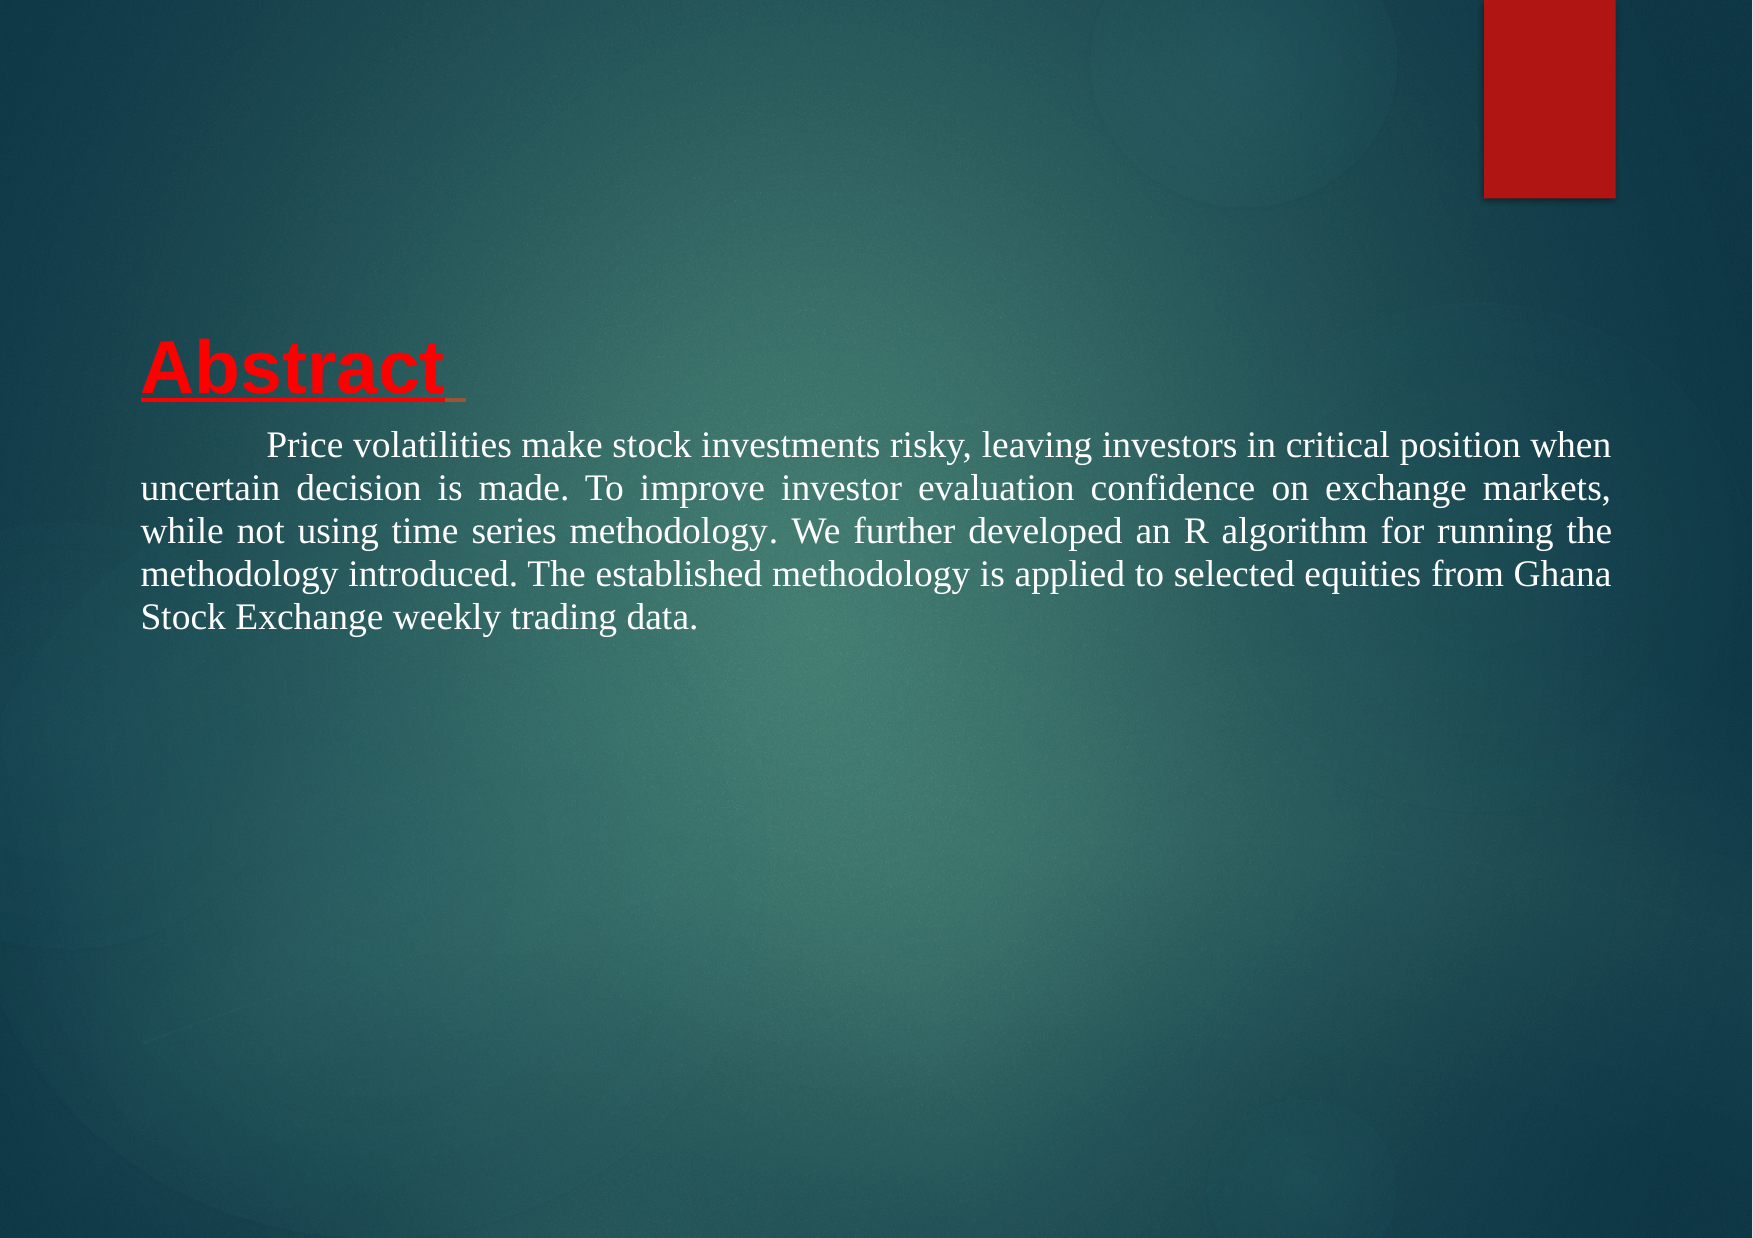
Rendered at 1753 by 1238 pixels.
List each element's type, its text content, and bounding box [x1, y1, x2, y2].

text_box Abstract Price volatilities make stock investments risky, leaving investors in critical position when uncertain decision is made. To improve investor evaluation confidence on exchange markets, while not using time series methodology. We further developed an R algorithm for running the methodology introduced. The established methodology is applied to selected equities from Ghana Stock Exchange weekly trading data. [138, 318, 1614, 639]
